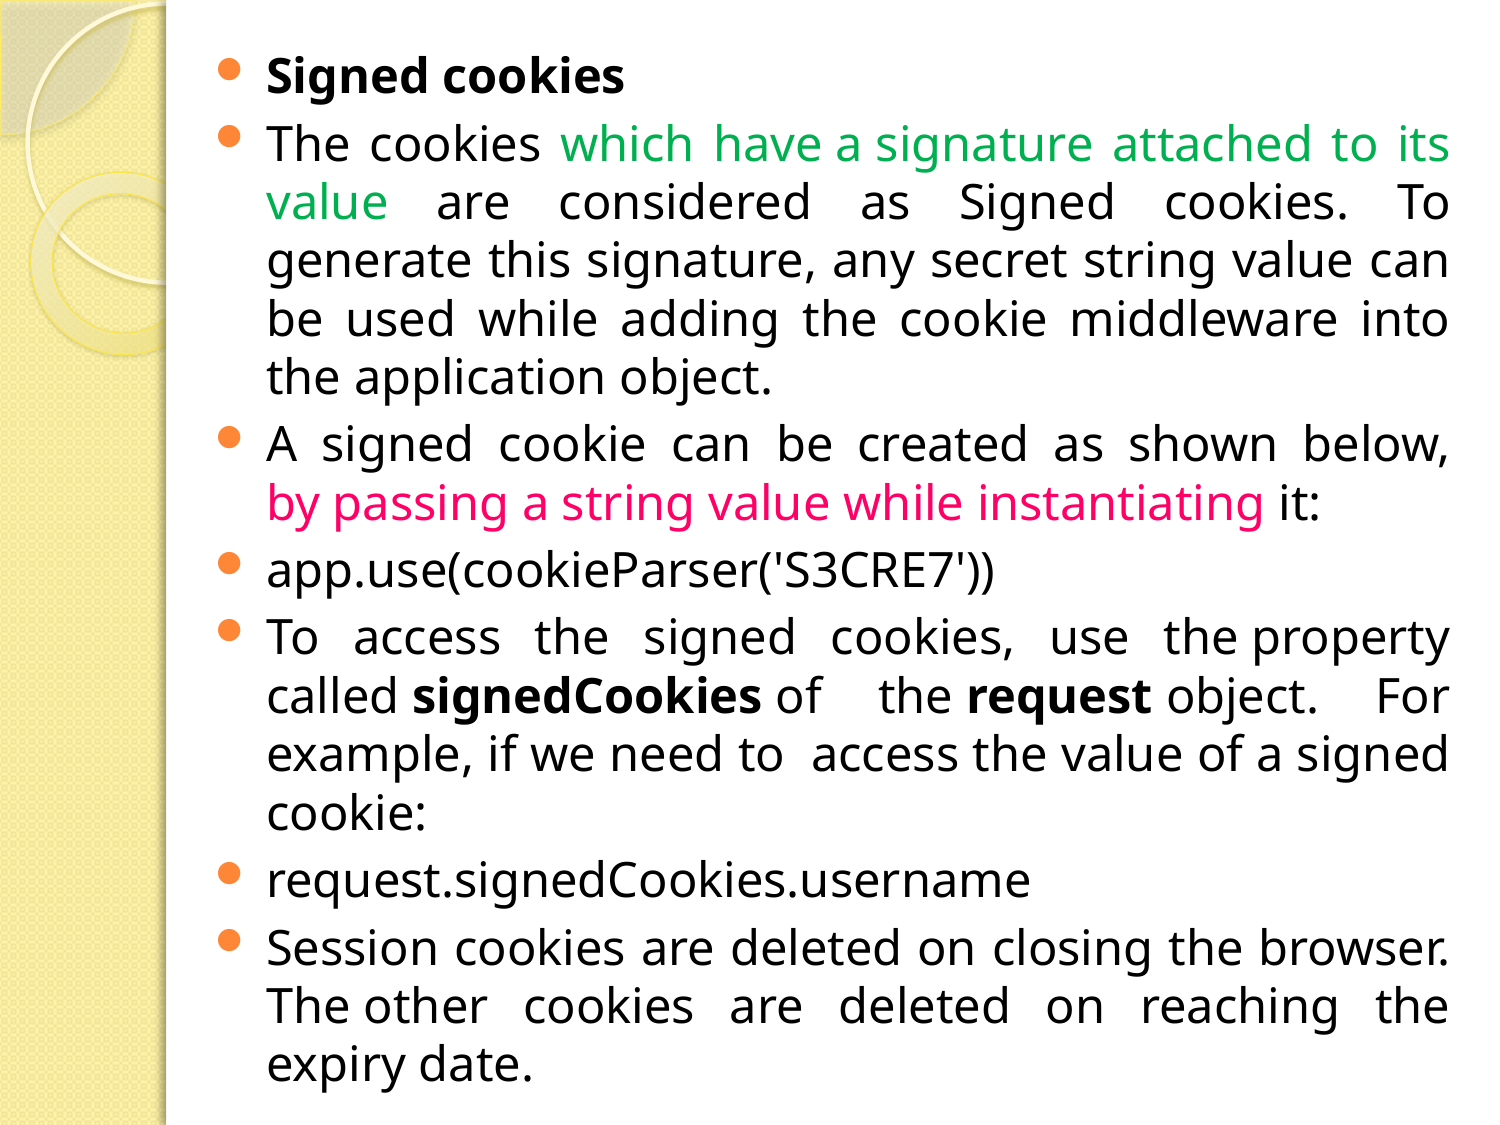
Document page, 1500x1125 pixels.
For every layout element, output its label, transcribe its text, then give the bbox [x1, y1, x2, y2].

list Signed cookies The cookies which have a signature attached to its value are considered as Signed cookies. To generate this signature, any secret string value can be used while adding the cookie middleware into the application object. A signed cookie can be created as shown below, by passing a string value while instantiating it: app.use(cookieParser('S3CRE7')) To access the signed cookies, use the property called signedCookies of the request object. For example, if we need to access the value of a signed cookie: request.signedCookies.username Session cookies are deleted on closing the browser. The other cookies are deleted on reaching the expiry date. [200, 37, 1466, 1100]
